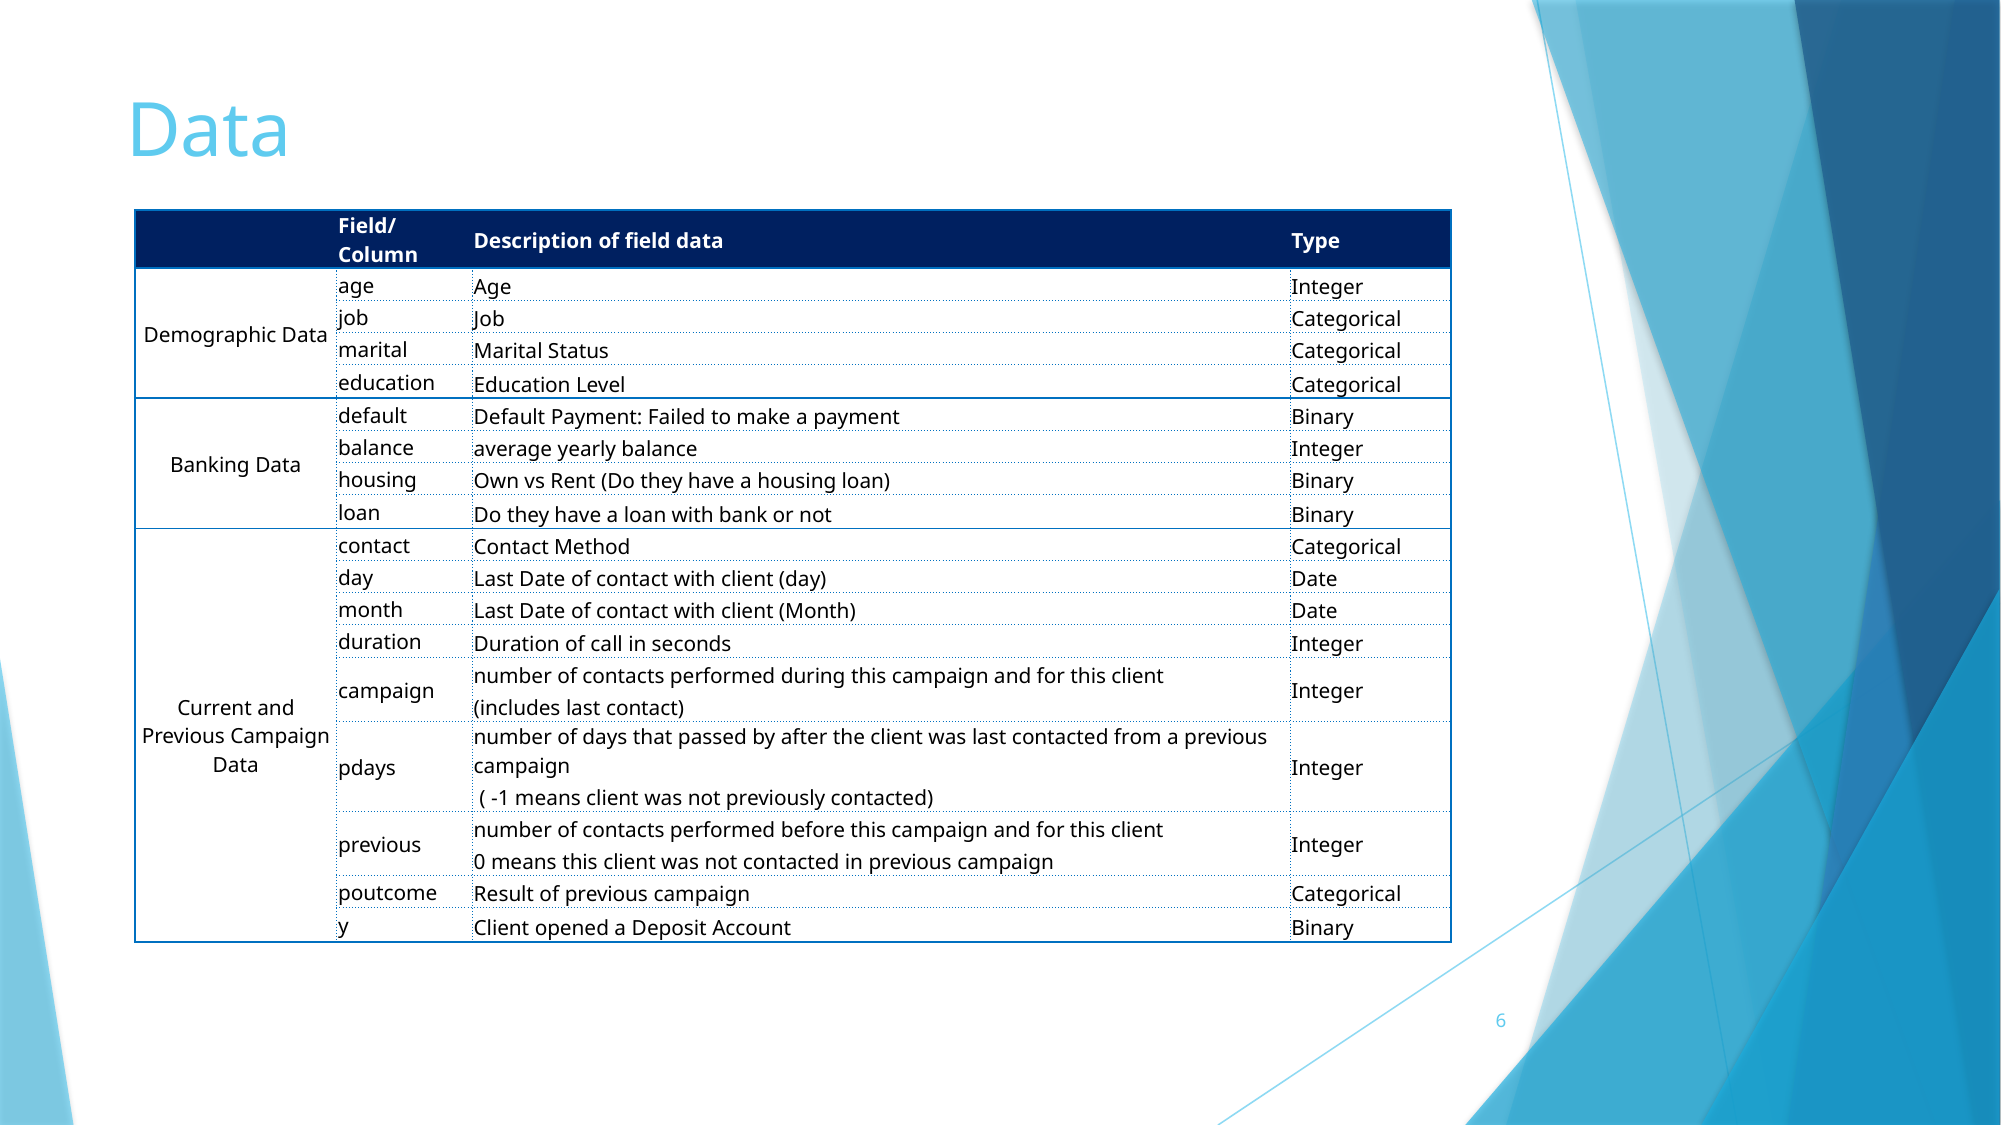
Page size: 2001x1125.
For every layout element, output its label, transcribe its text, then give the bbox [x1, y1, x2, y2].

title Data [111, 74, 1522, 185]
table_cell number of days that passed by after the client was last contacted from a previous campaign [472, 721, 1290, 779]
table_cell Date [1290, 561, 1450, 593]
table_header Field/Column [337, 211, 472, 267]
table_cell pdays [337, 721, 472, 811]
table_cell Binary [1290, 495, 1450, 528]
table_cell Integer [1290, 625, 1450, 657]
table_cell Date [1290, 593, 1450, 625]
table_cell Result of previous campaign [472, 876, 1290, 908]
table_cell Demographic Data [136, 269, 337, 397]
table_cell loan [337, 495, 472, 528]
table_cell contact [337, 529, 472, 561]
table_cell Duration of call in seconds [472, 625, 1290, 657]
table_cell Binary [1290, 908, 1450, 941]
table_cell previous [337, 811, 472, 876]
table_cell average yearly balance [472, 431, 1290, 463]
table_cell month [337, 593, 472, 625]
table_cell Current and Previous Campaign Data [136, 529, 337, 941]
table_cell Categorical [1290, 876, 1450, 908]
table_cell Contact Method [472, 529, 1290, 561]
table_cell marital [337, 332, 472, 365]
table_cell Integer [1290, 657, 1450, 721]
table_cell Last Date of contact with client (day) [472, 561, 1290, 593]
table_cell balance [337, 431, 472, 463]
table_cell default [337, 399, 472, 431]
table_cell Binary [1290, 399, 1450, 431]
table_cell day [337, 561, 472, 593]
table_cell campaign [337, 657, 472, 721]
table_cell (includes last contact) [472, 689, 1290, 721]
table_cell Categorical [1290, 365, 1450, 397]
table_cell ( -1 means client was not previously contacted) [472, 779, 1290, 811]
table_header [136, 211, 337, 267]
table_cell Integer [1290, 431, 1450, 463]
table_cell job [337, 300, 472, 332]
table_cell Integer [1290, 811, 1450, 876]
table_cell Age [472, 269, 1290, 300]
table_cell Categorical [1290, 332, 1450, 365]
table_cell Own vs Rent (Do they have a housing loan) [472, 463, 1290, 495]
table_cell number of contacts performed before this campaign and for this client [472, 811, 1290, 844]
table_cell Education Level [472, 365, 1290, 397]
table_cell poutcome [337, 876, 472, 908]
slide_number 6 [1409, 991, 1522, 1051]
table_cell number of contacts performed during this campaign and for this client [472, 657, 1290, 689]
table_cell education [337, 365, 472, 397]
table_cell Categorical [1290, 300, 1450, 332]
table_cell 0 means this client was not contacted in previous campaign [472, 844, 1290, 876]
table_cell Integer [1290, 269, 1450, 300]
table_cell duration [337, 625, 472, 657]
table_header Type [1290, 211, 1450, 267]
table_cell Banking Data [136, 399, 337, 528]
table_cell age [337, 269, 472, 300]
table_cell Default Payment: Failed to make a payment [472, 399, 1290, 431]
table_header Description of field data [472, 211, 1290, 267]
table_cell y [337, 908, 472, 941]
table_cell Last Date of contact with client (Month) [472, 593, 1290, 625]
table_cell Marital Status [472, 332, 1290, 365]
table_cell Binary [1290, 463, 1450, 495]
table_cell Integer [1290, 721, 1450, 811]
table_cell Client opened a Deposit Account [472, 908, 1290, 941]
table_cell housing [337, 463, 472, 495]
table_cell Do they have a loan with bank or not [472, 495, 1290, 528]
table_cell Job [472, 300, 1290, 332]
table_cell Categorical [1290, 529, 1450, 561]
